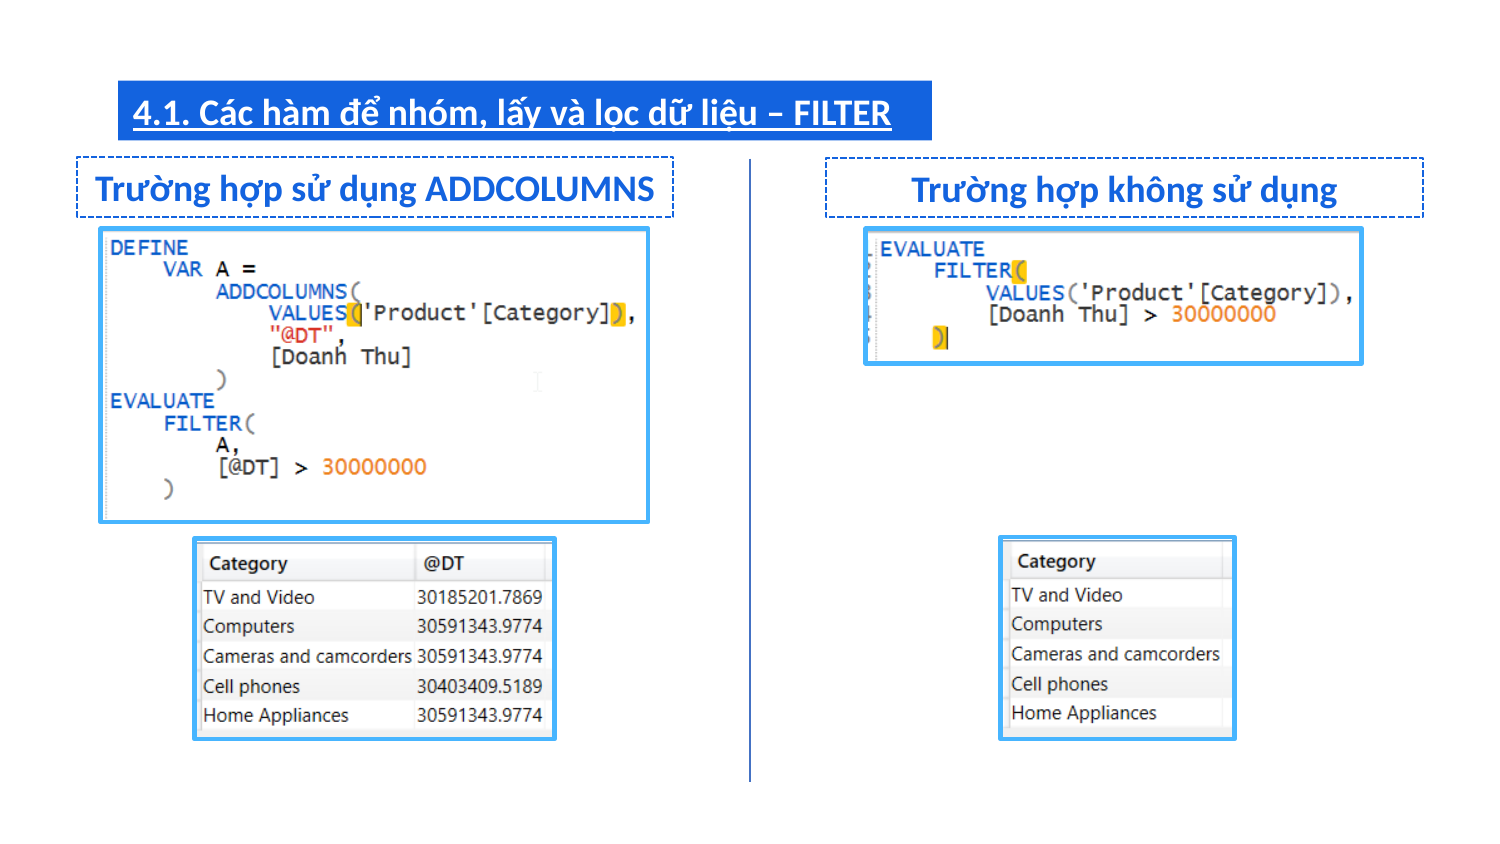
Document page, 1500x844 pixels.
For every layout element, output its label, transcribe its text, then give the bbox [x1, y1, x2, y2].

text_box 4.1. Các hàm để nhóm, lấy và lọc dữ liệu – FILTER [118, 80, 932, 141]
picture [103, 230, 646, 520]
text_box Trường hợp sử dụng ADDCOLUMNS [76, 156, 674, 217]
picture [868, 230, 1360, 361]
text_box Trường hợp không sử dụng [826, 157, 1423, 218]
picture [1003, 539, 1232, 737]
picture [196, 540, 552, 737]
